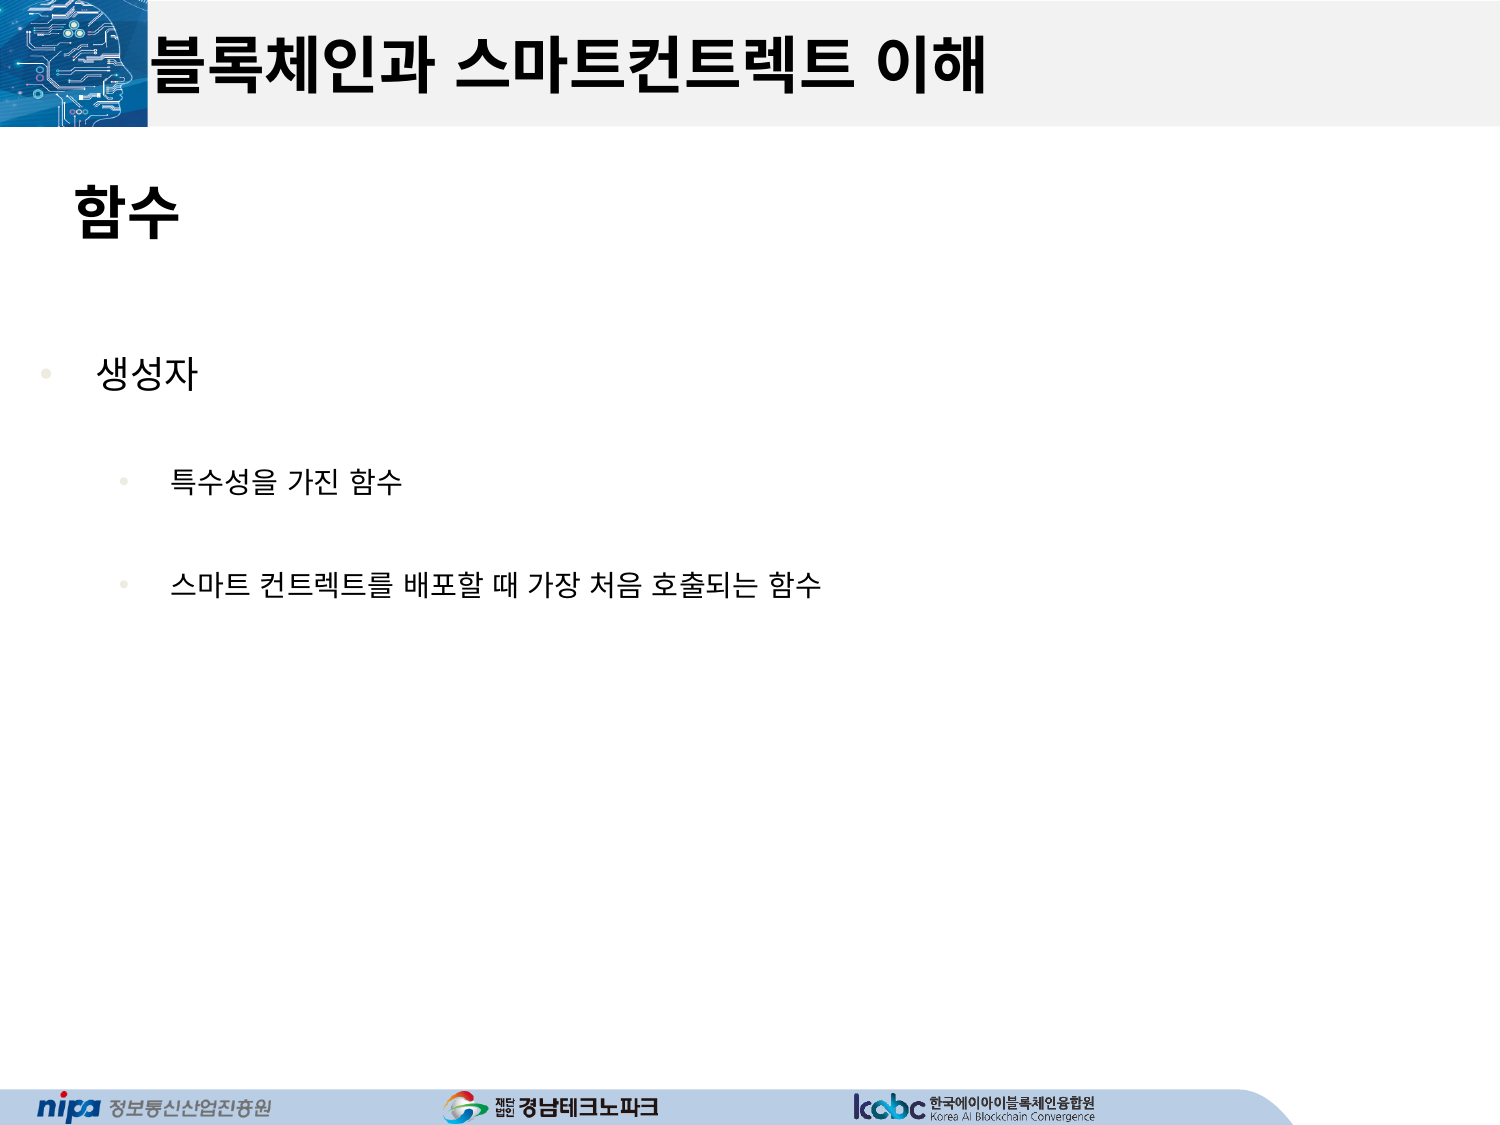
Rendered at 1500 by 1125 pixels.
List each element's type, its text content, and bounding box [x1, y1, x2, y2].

text_box 함수 [58, 160, 1140, 255]
picture [848, 1075, 1100, 1125]
picture [37, 1091, 271, 1124]
picture [443, 1091, 658, 1124]
text_box 생성자 특수성을 가진 함수 스마트 컨트렉트를 배포할 때 가장 처음 호출되는 함수 [5, 290, 1400, 762]
title 블록체인과 스마트컨트렉트 이해 [147, 0, 1443, 158]
